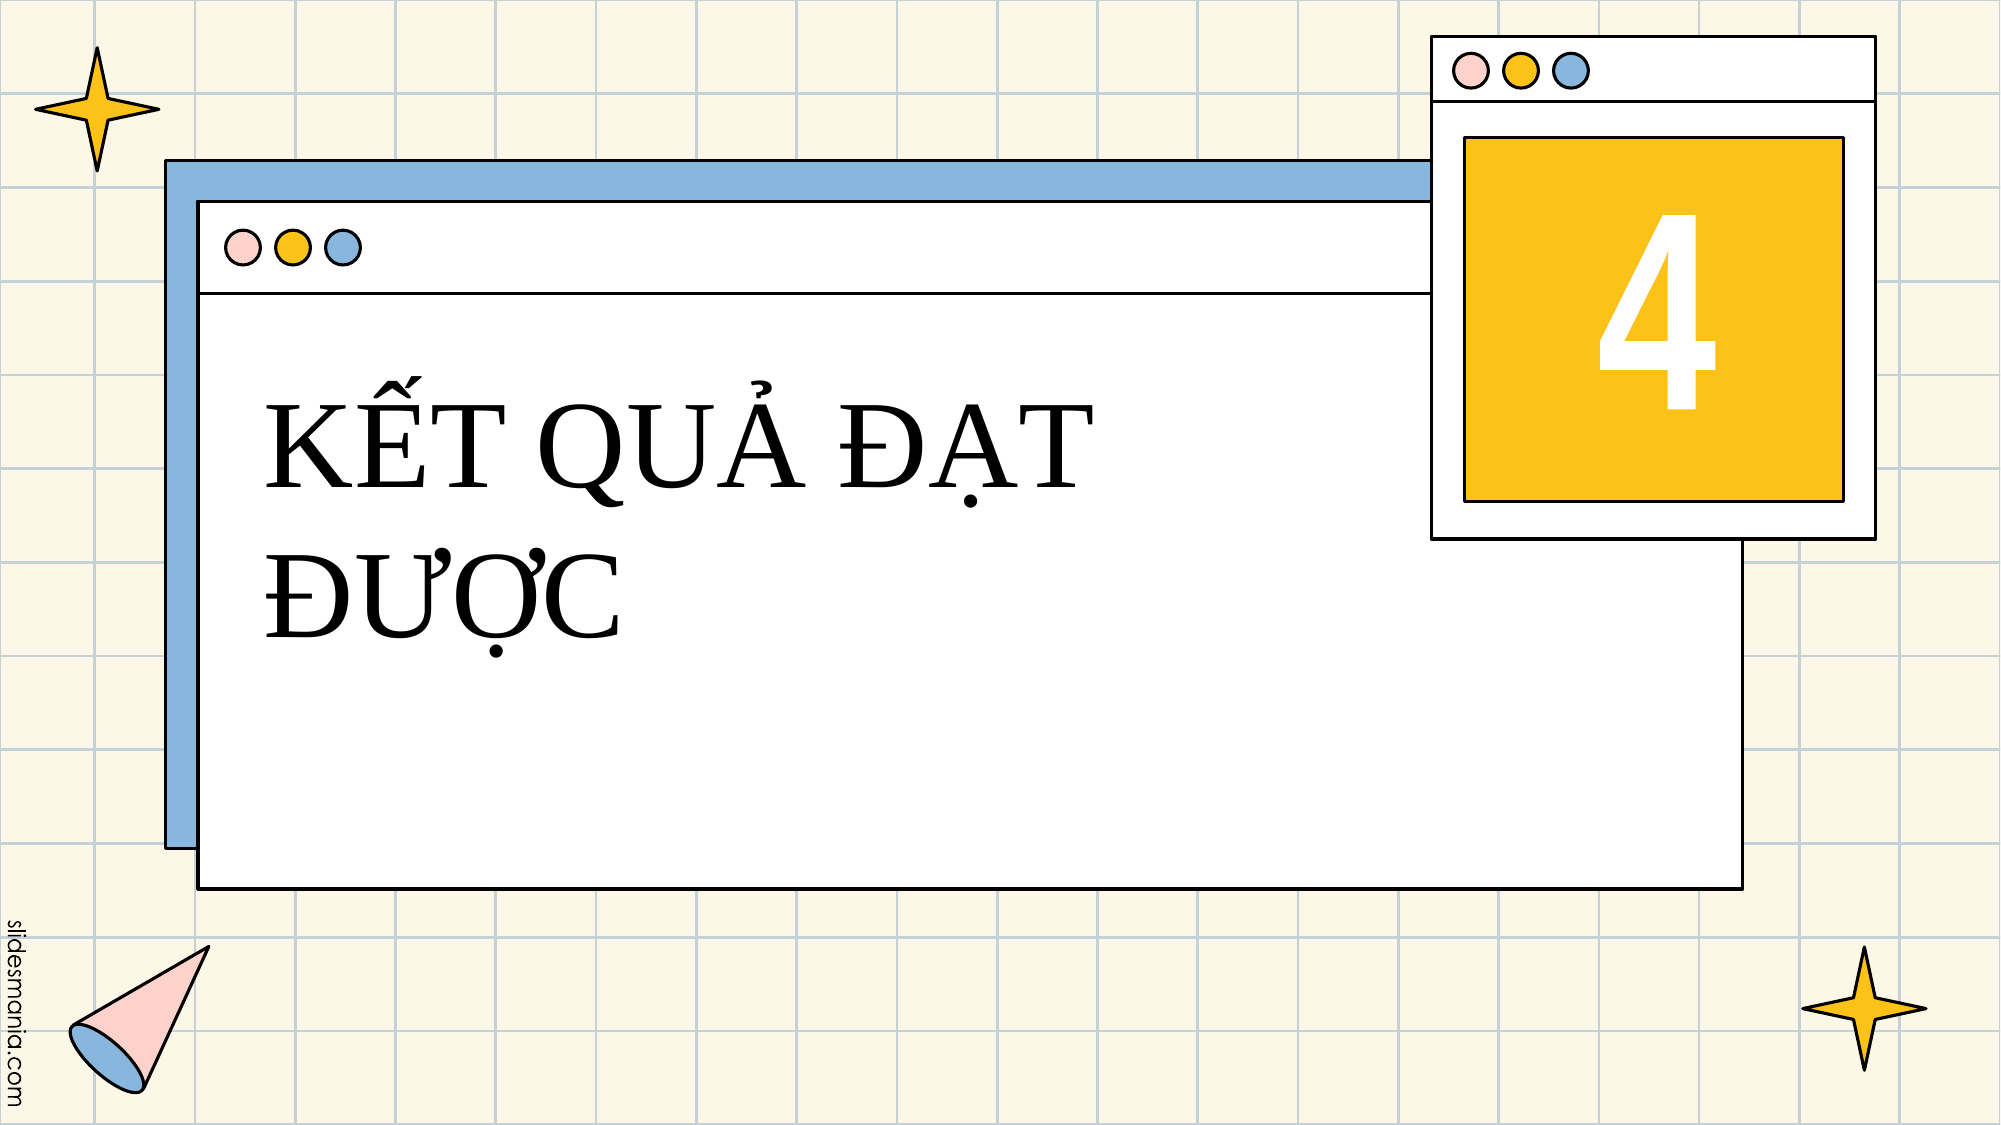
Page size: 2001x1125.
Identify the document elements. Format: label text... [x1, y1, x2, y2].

title KẾT QUẢ ĐẠT ĐƯỢC [243, 342, 1421, 682]
